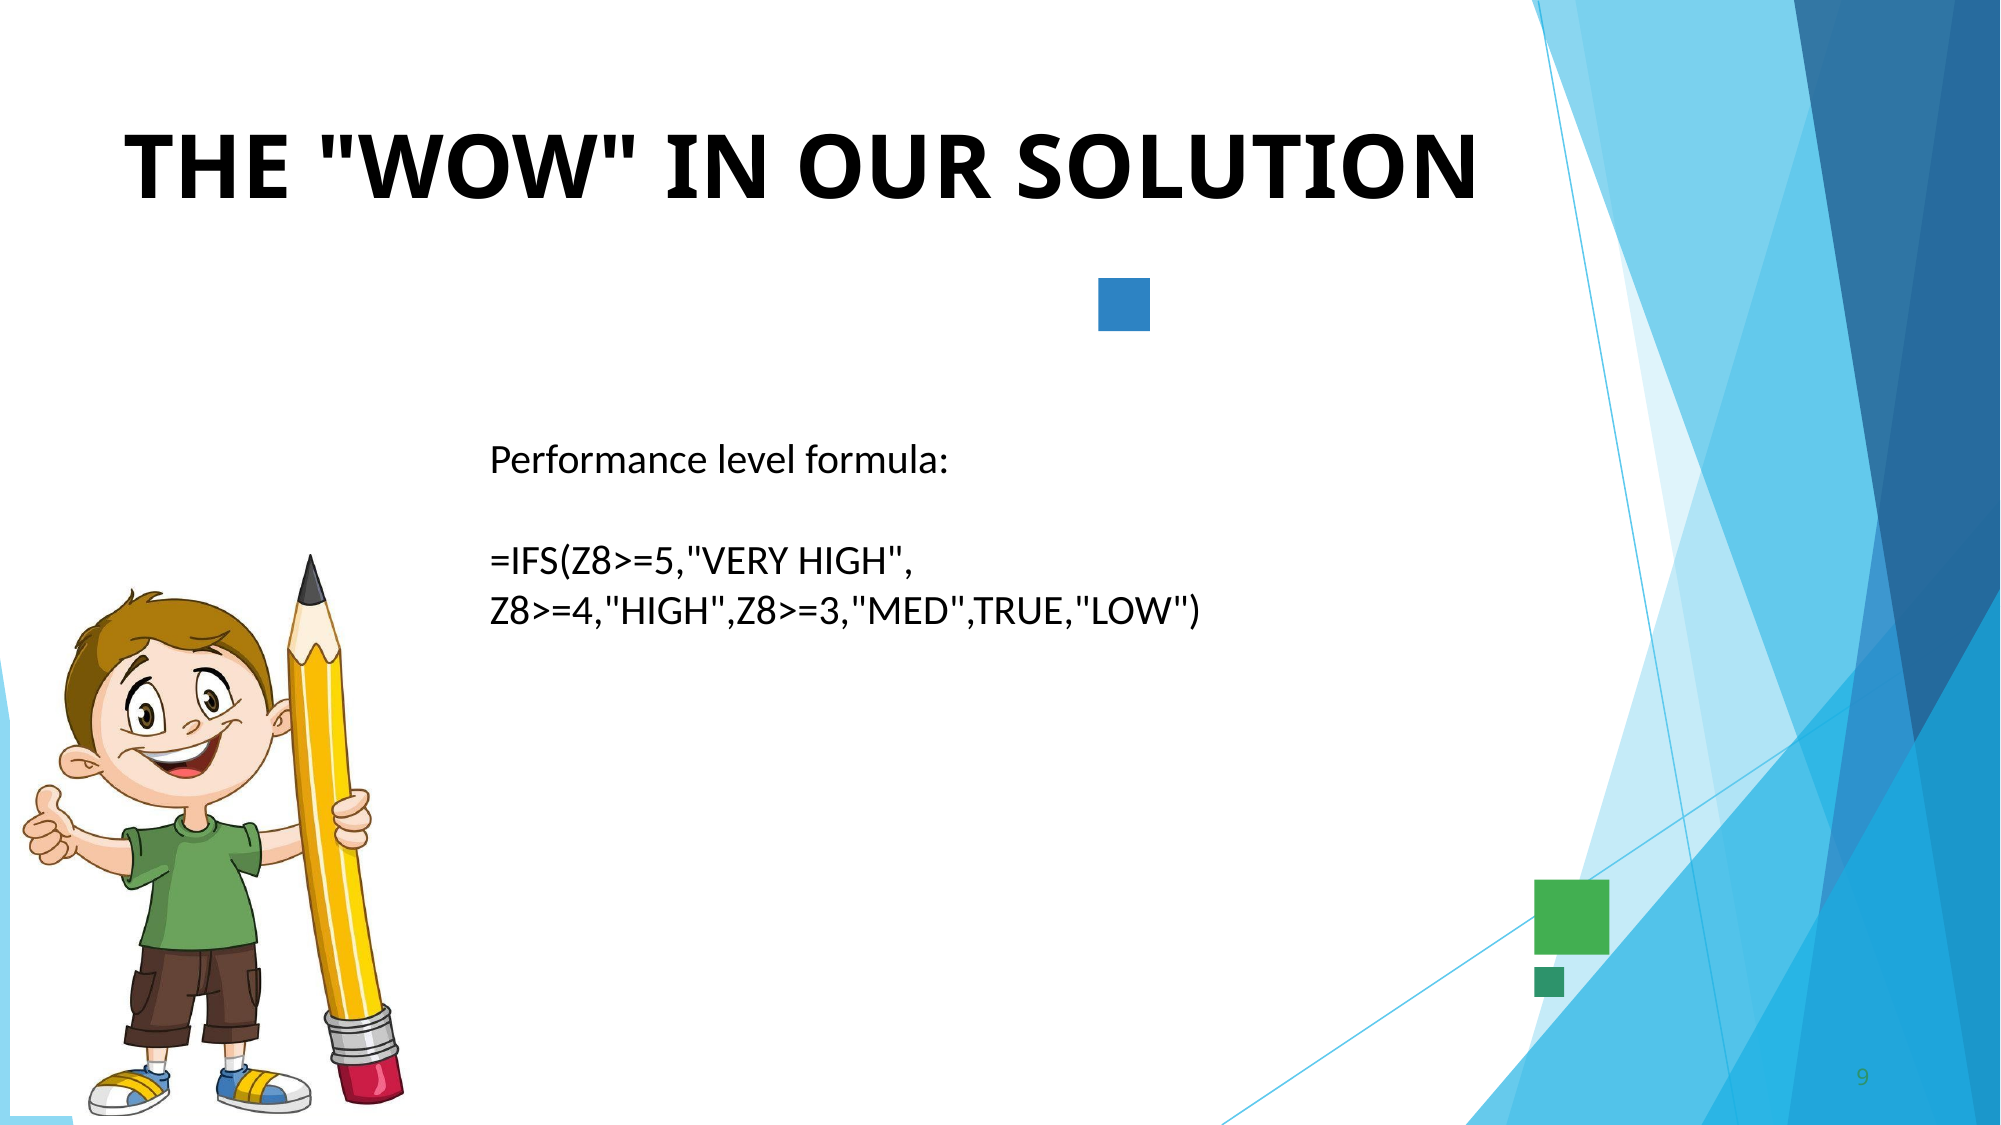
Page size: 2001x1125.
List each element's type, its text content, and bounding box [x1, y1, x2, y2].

text_box [449, 386, 1850, 543]
text_box 9 [1849, 1061, 1888, 1095]
text_box [1098, 298, 1150, 332]
text_box Performance level formula: =IFS(Z8>=5,"VERY HIGH", Z8>=4,"HIGH",Z8>=3,"MED",TRUE,"LOW") [474, 424, 1275, 640]
picture [10, 554, 416, 1116]
title THE "WOW" IN OUR SOLUTION [121, 107, 1513, 298]
text_box [1534, 967, 1565, 997]
text_box [1534, 879, 1610, 955]
